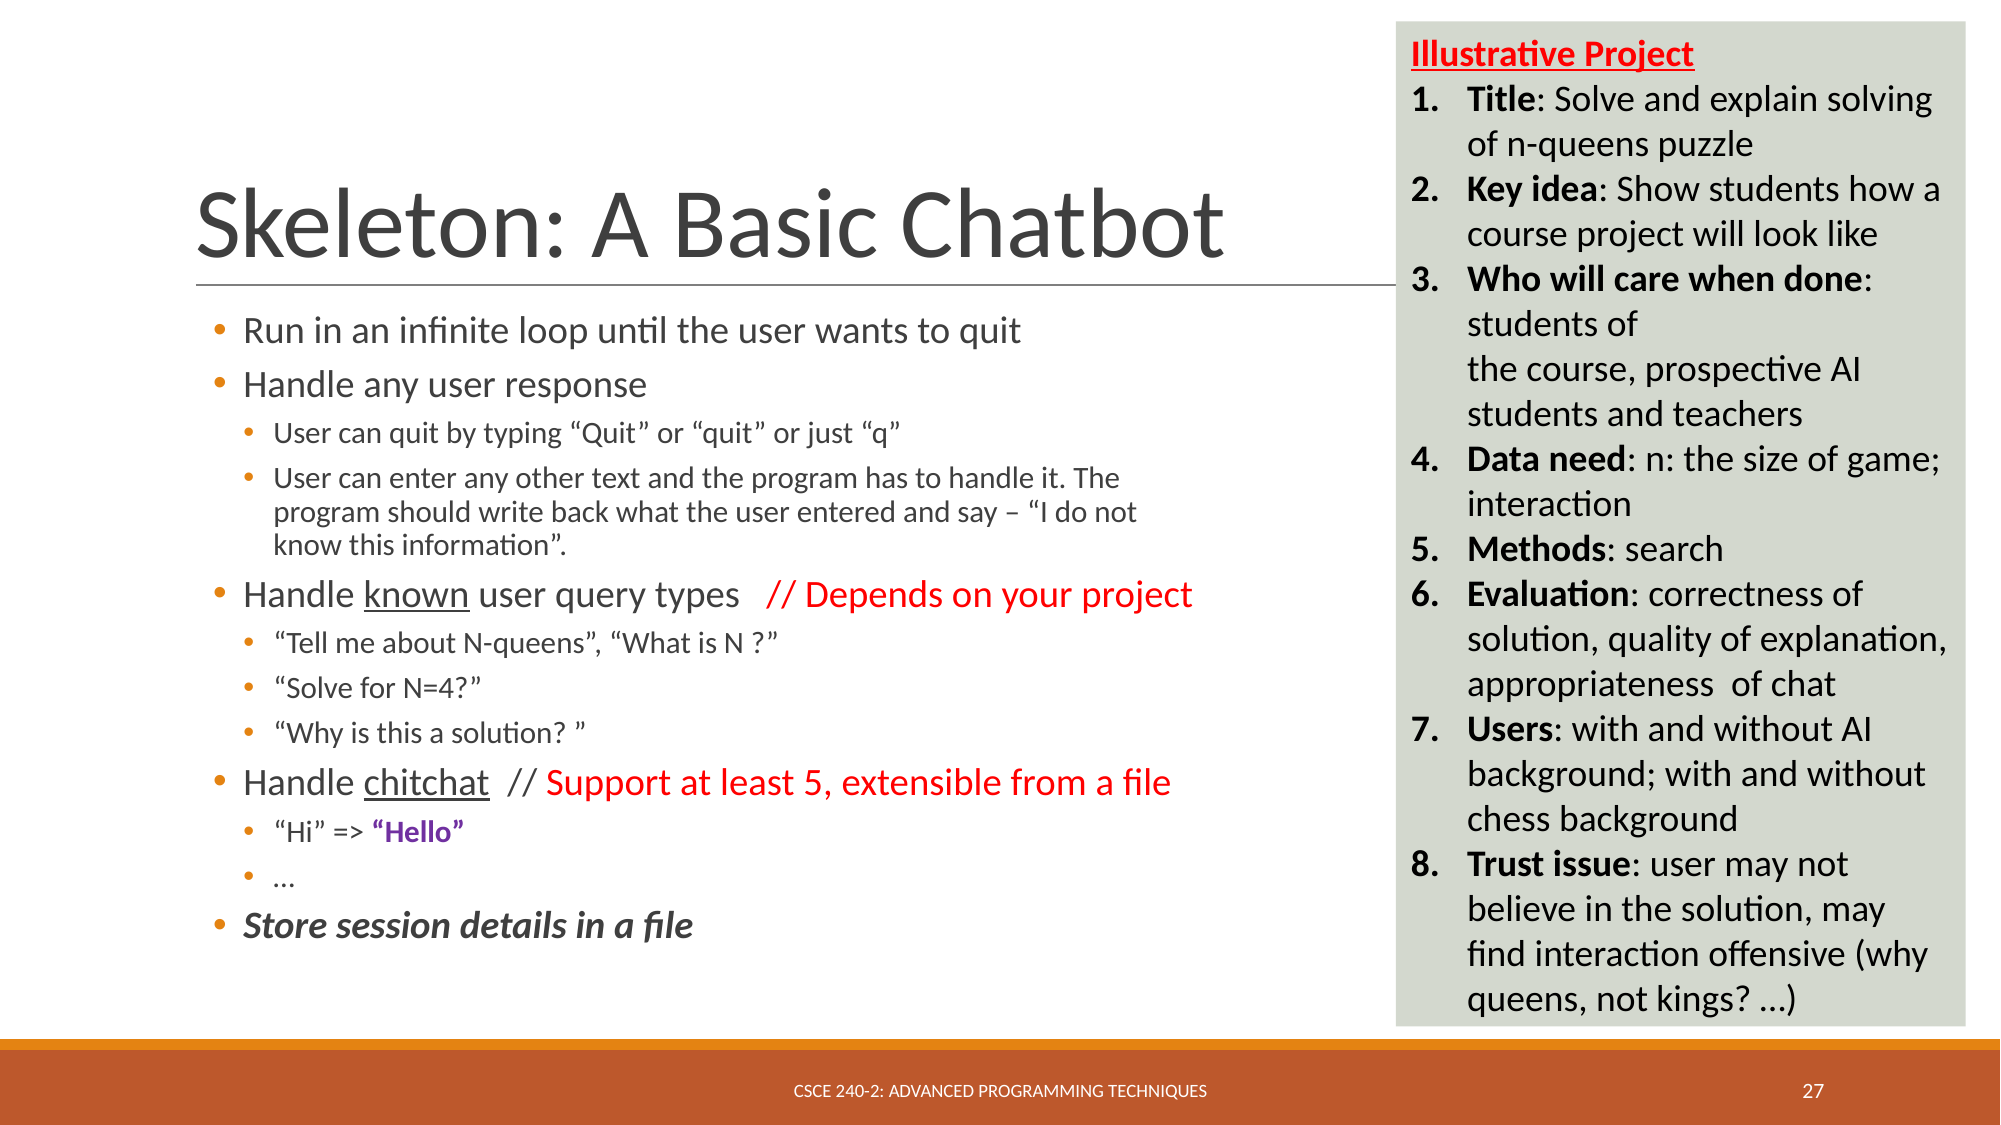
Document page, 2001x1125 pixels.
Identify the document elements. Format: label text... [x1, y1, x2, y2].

text_box Illustrative Project Title: Solve and explain solving of n-queens puzzle Key idea: Show students how a course project will look like Who will care when done: students of the course, prospective AI students and teachers Data need: n: the size of game; interaction Methods: search Evaluation: correctness of solution, quality of explanation, appropriateness of chat Users: with and without AI background; with and without chess background Trust issue: user may not believe in the solution, may find interaction offensive (why queens, not kings? …) [1395, 21, 1966, 1027]
list Run in an infinite loop until the user wants to quit Handle any user response User can quit by typing “Quit” or “quit” or just “q” User can enter any other text and the program has to handle it. The program should write back what the user entered and say – “I do not know this information”. Handle known user query types // Depends on your project “Tell me about N-queens”, “What is N ?” “Solve for N=4?” “Why is this a solution? ” Handle chitchat // Support at least 5, extensible from a file “Hi” => “Hello” … Store session details in a file [180, 302, 1204, 963]
footer CSCE 240-2: ADVANCED PROGRAMMING TECHNIQUES [604, 1059, 1396, 1120]
slide_number ‹#› [1624, 1059, 1840, 1120]
title Skeleton: A Basic Chatbot [180, 47, 1395, 285]
